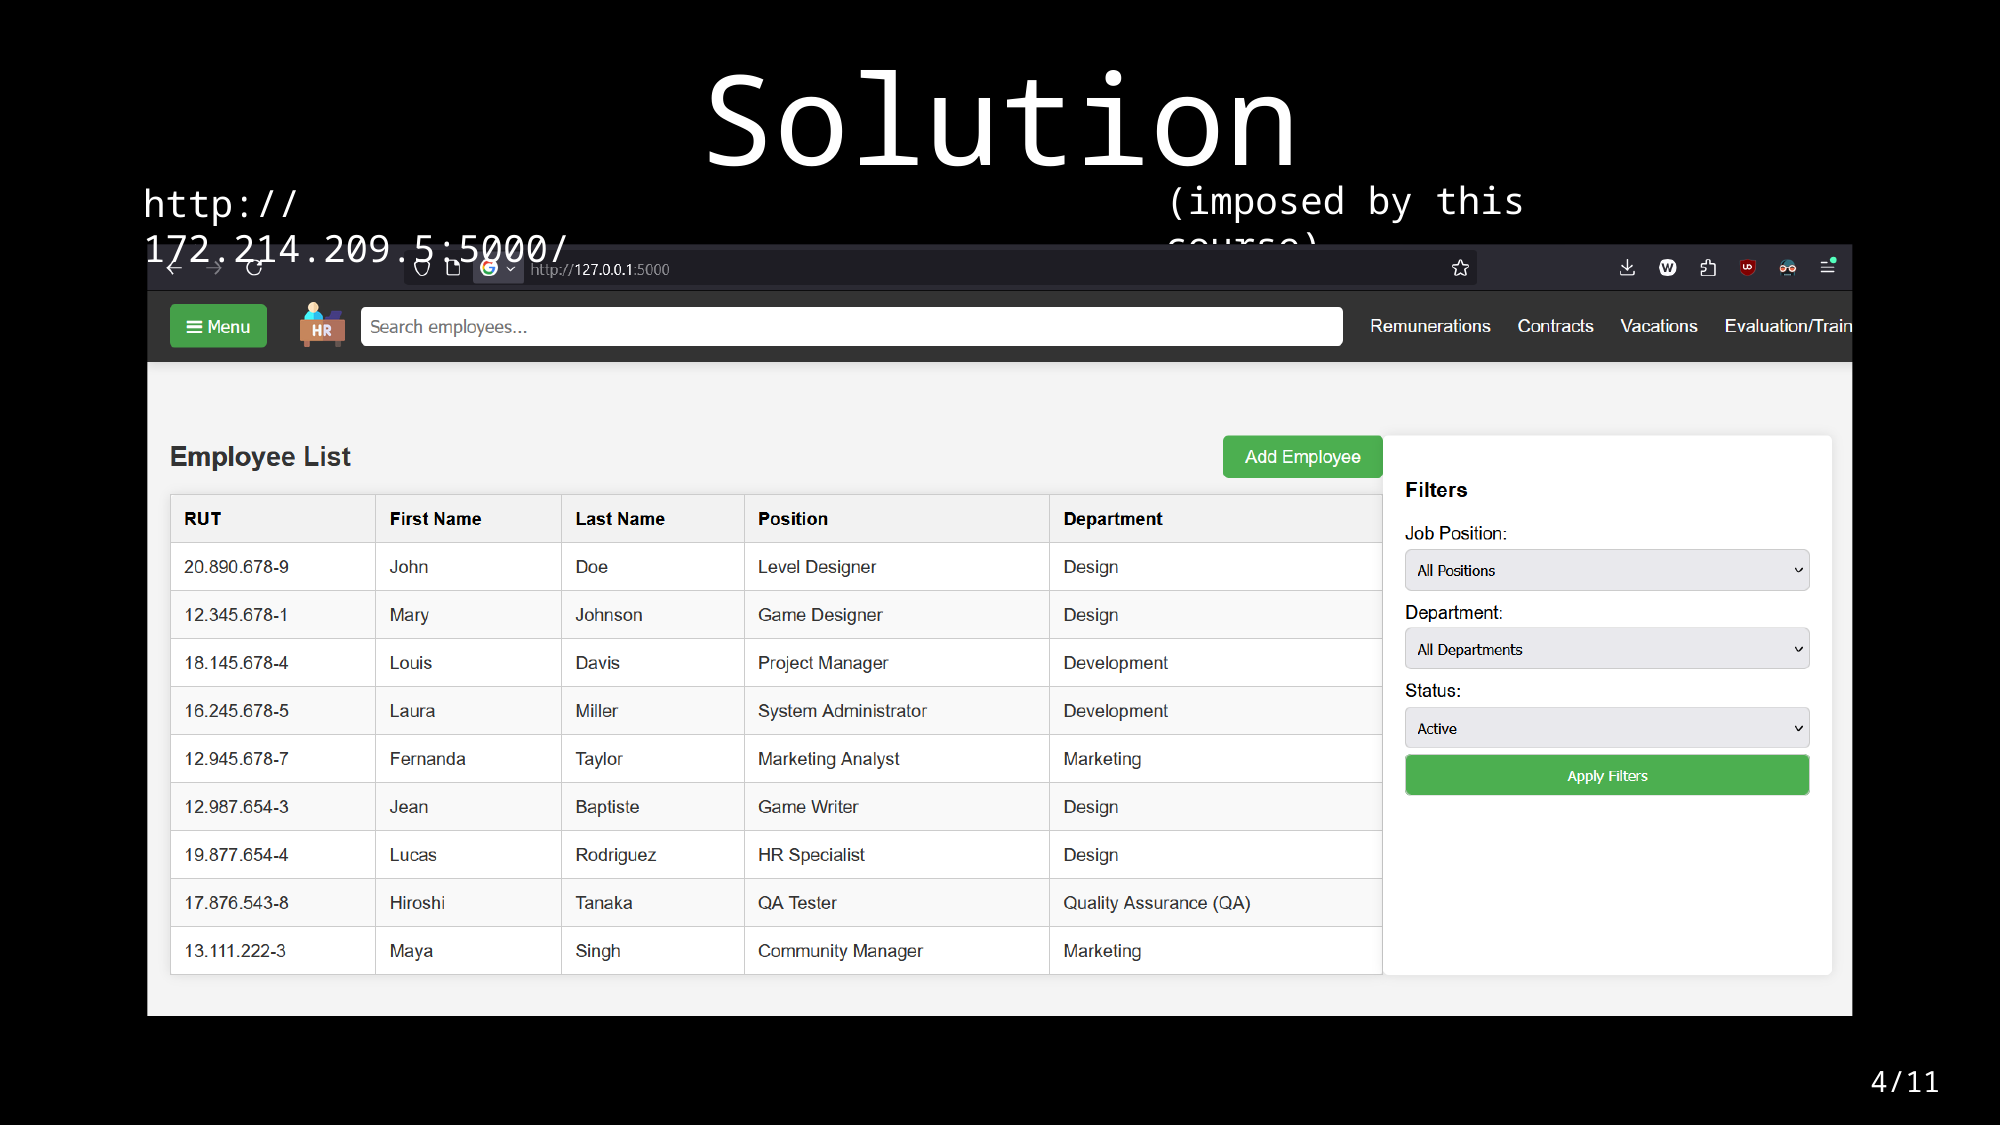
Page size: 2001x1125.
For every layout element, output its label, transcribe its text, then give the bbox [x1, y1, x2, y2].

text_box 4/11 [1855, 1055, 1971, 1106]
text_box http://172.214.209.5:5000/ [128, 172, 705, 278]
picture [146, 243, 1854, 1017]
title Solution [313, 49, 1687, 200]
text_box (imposed by this course) [1150, 169, 1687, 243]
